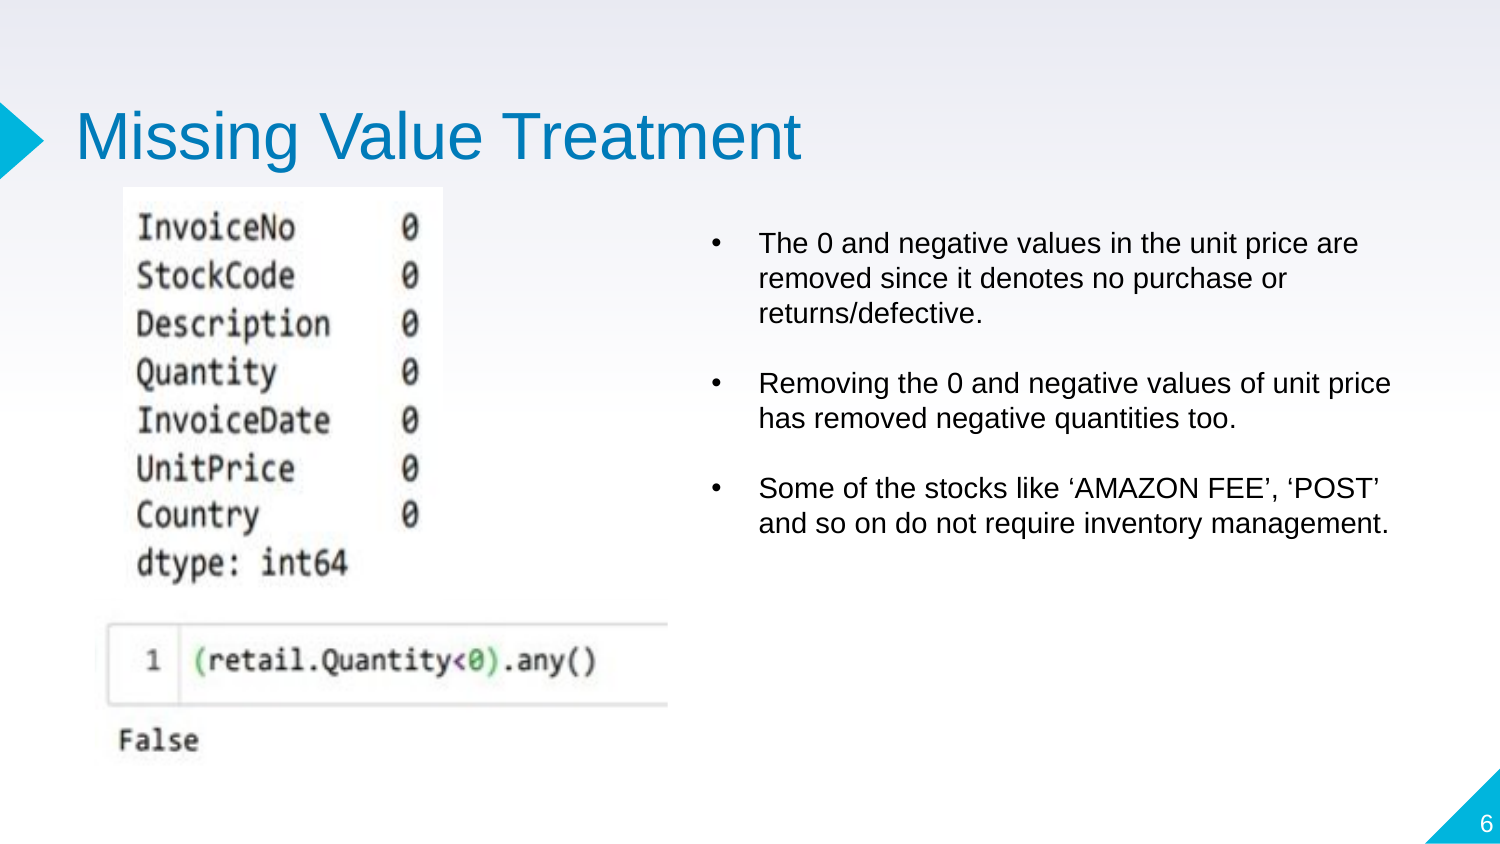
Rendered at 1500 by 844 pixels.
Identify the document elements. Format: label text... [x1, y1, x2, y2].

title Missing Value Treatment [75, 108, 1128, 204]
slide_number 6 [1418, 760, 1494, 838]
picture [94, 186, 668, 802]
text_box The 0 and negative values in the unit price are removed since it denotes no purchase or returns/defective. Removing the 0 and negative values of unit price has removed negative quantities too. Some of the stocks like ‘AMAZON FEE’, ‘POST’ and so on do not require inventory management. [696, 217, 1420, 547]
